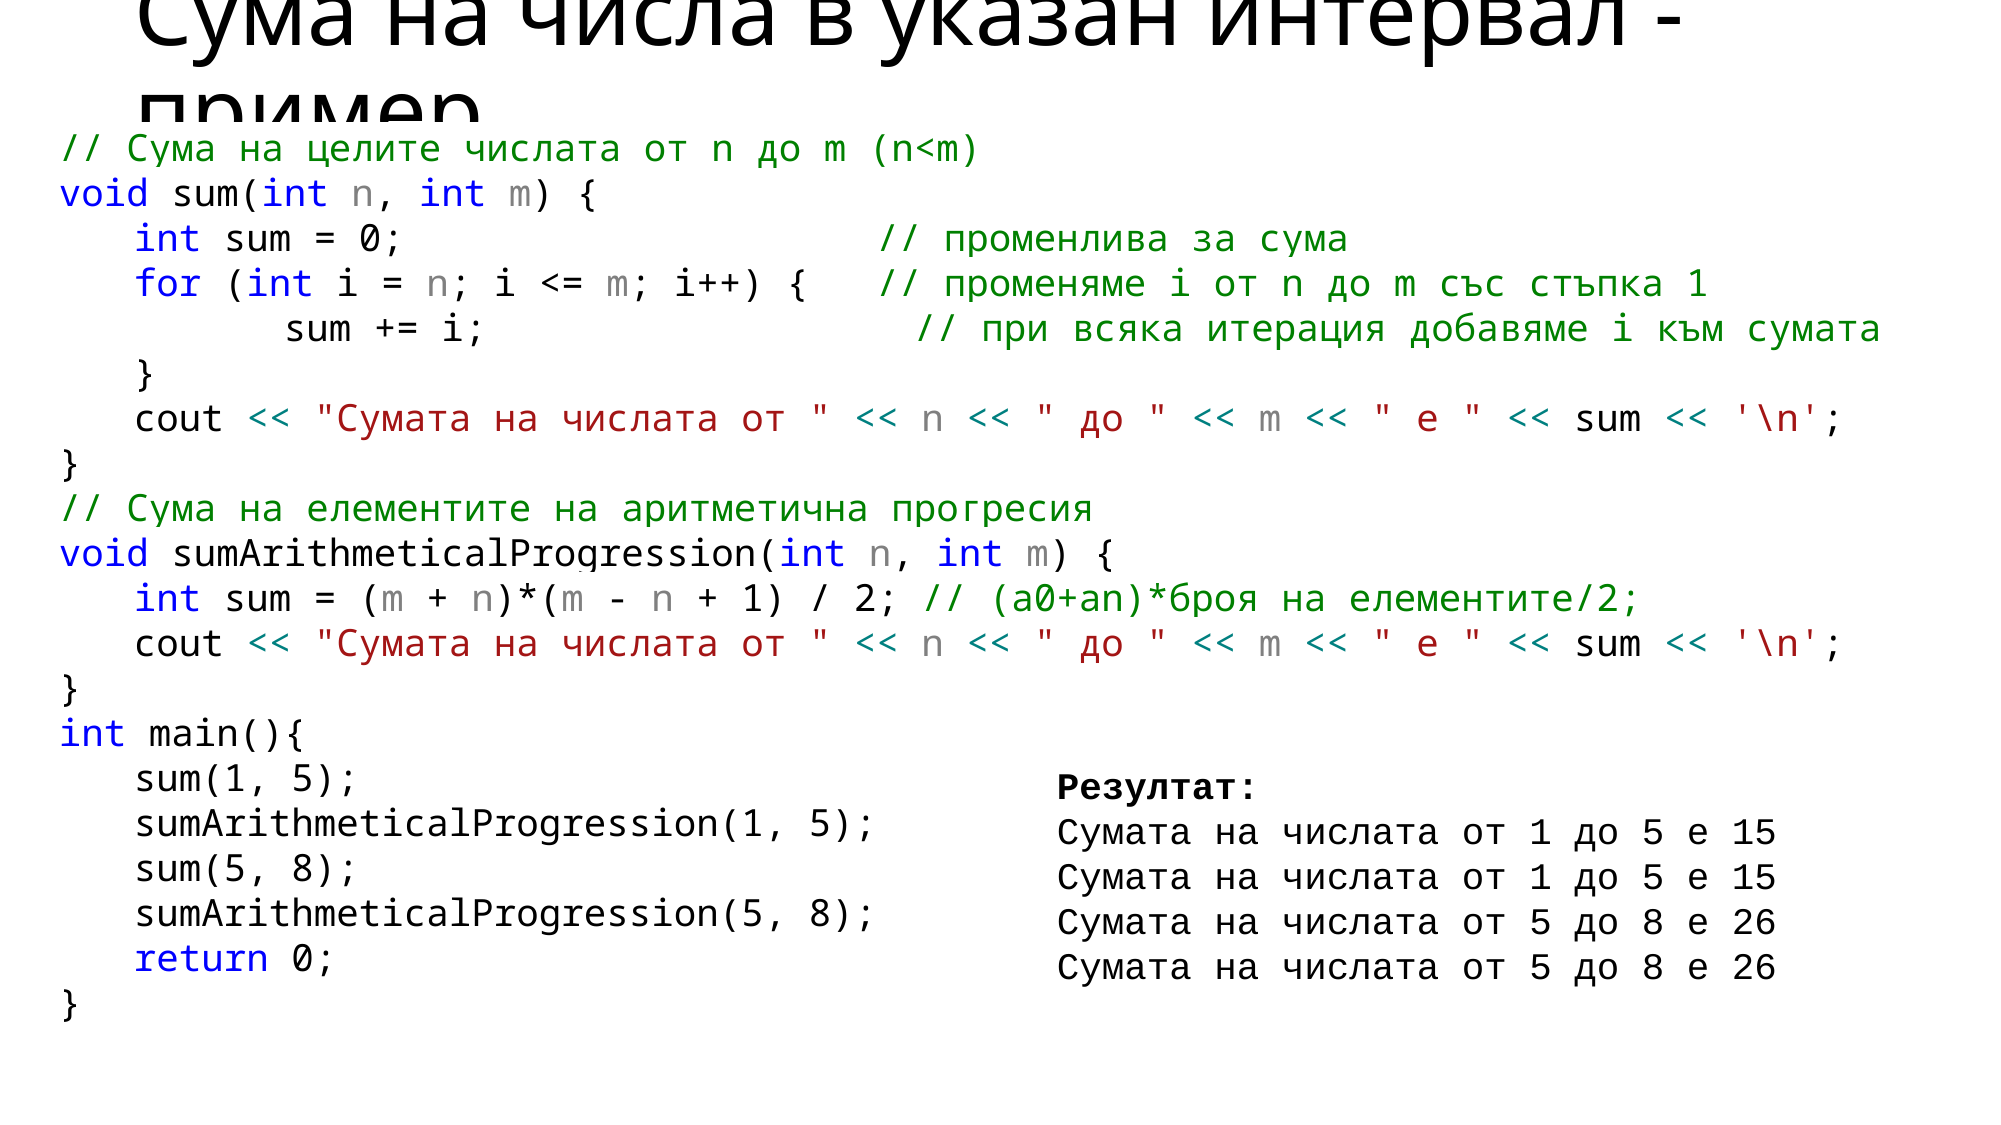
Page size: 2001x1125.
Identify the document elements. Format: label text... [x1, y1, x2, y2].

title Сума на числа в указан интервал - пример [119, 2, 1922, 116]
text_box // Сума на целите числата от n до m (n<m) void sum(int n, int m) { int sum = 0; // променлива за сума for (int i = n; i <= m; i++) { // променяме i от n до m със стъпка 1 sum += i; // при всяка итерация добавяме i към сумата } cout << "Сумата на числата от " << n << " до " << m << " е " << sum << '\n'; } // Сума на елементите на аритметична прогресия void sumArithmeticalProgression(int n, int m) { int sum = (m + n)*(m - n + 1) / 2; // (а0+аn)*броя на елементите/2; cout << "Сумата на числата от " << n << " до " << m << " е " << sum << '\n'; } int main(){ sum(1, 5); sumArithmeticalProgression(1, 5); sum(5, 8); sumArithmeticalProgression(5, 8); return 0; } [44, 116, 1942, 1032]
text_box Резултат: Сумата на числата от 1 до 5 е 15 Сумата на числата от 1 до 5 е 15 Сумата на числата от 5 до 8 е 26 Сумата на числата от 5 до 8 е 26 [1042, 754, 1826, 995]
